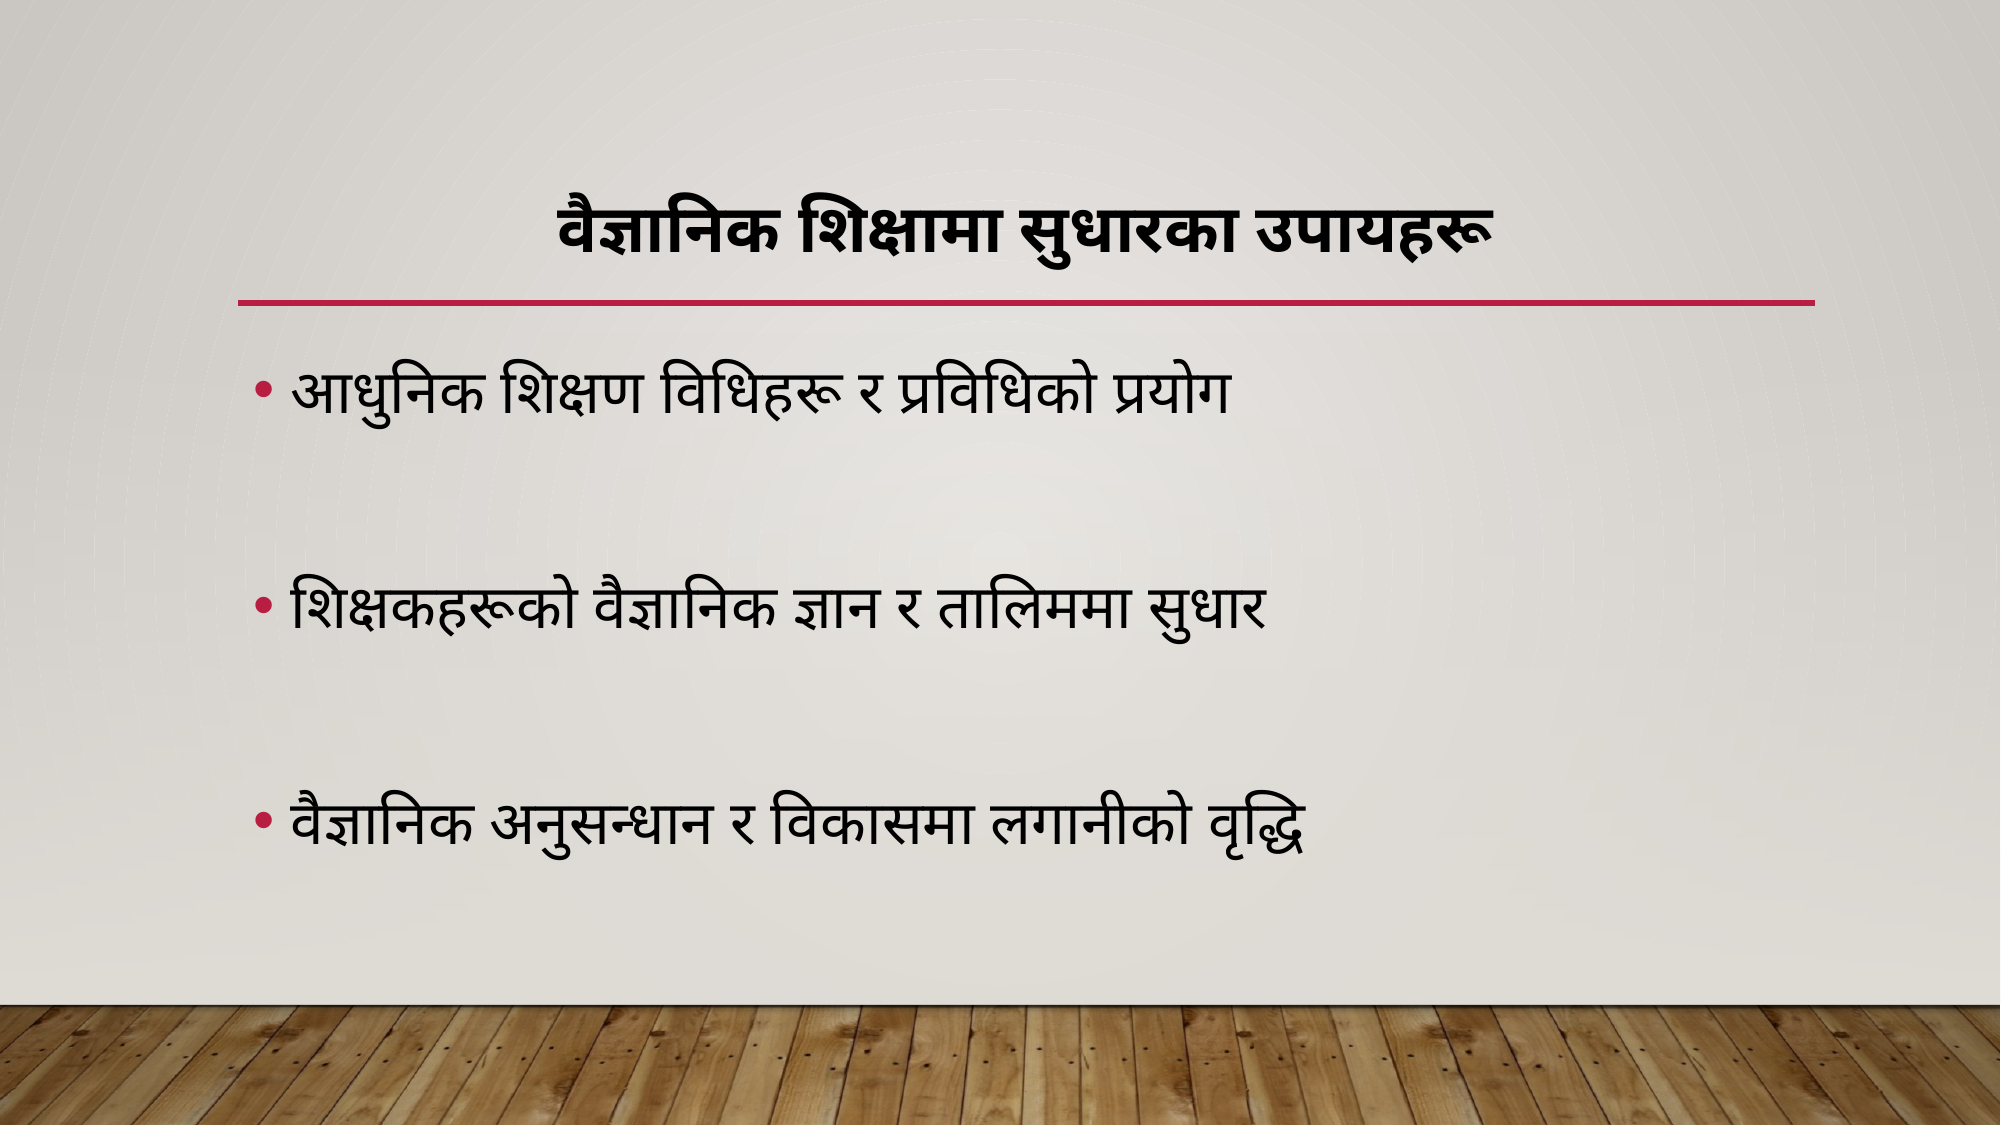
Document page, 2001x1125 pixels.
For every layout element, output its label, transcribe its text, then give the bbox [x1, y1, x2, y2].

list आधुनिक शिक्षण विधिहरू र प्रविधिको प्रयोग शिक्षकहरूको वैज्ञानिक ज्ञान र तालिममा सुधार वैज्ञानिक अनुसन्धान र विकासमा लगानीको वृद्धि [238, 330, 1814, 897]
title वैज्ञानिक शिक्षामा सुधारका उपायहरू [542, 187, 1599, 330]
picture [0, 1005, 2000, 1125]
